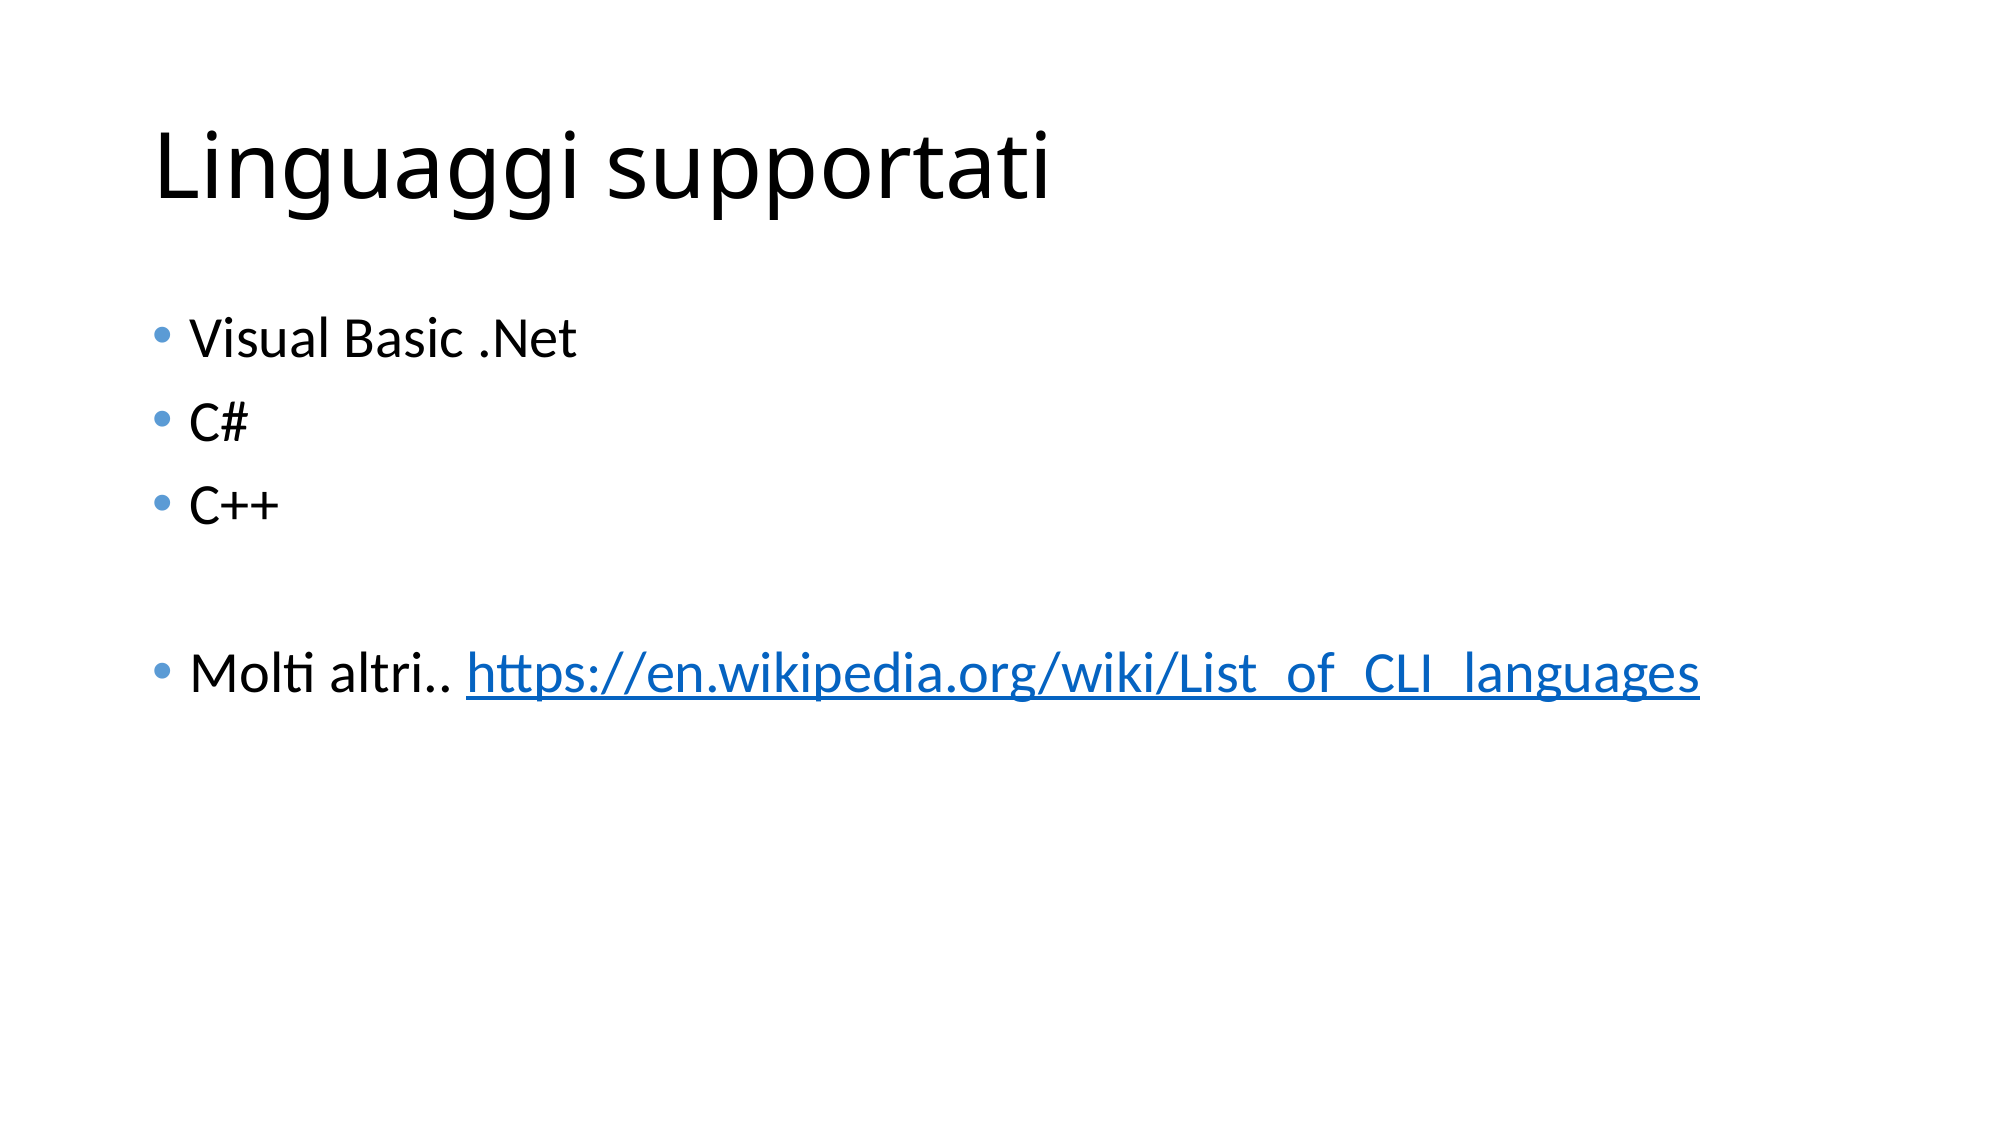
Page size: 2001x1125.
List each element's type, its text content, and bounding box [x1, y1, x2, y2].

list Visual Basic .Net C# C++ Molti altri.. https://en.wikipedia.org/wiki/List_of_CLI_languages [137, 299, 1863, 1014]
title Linguaggi supportati [137, 59, 1863, 278]
